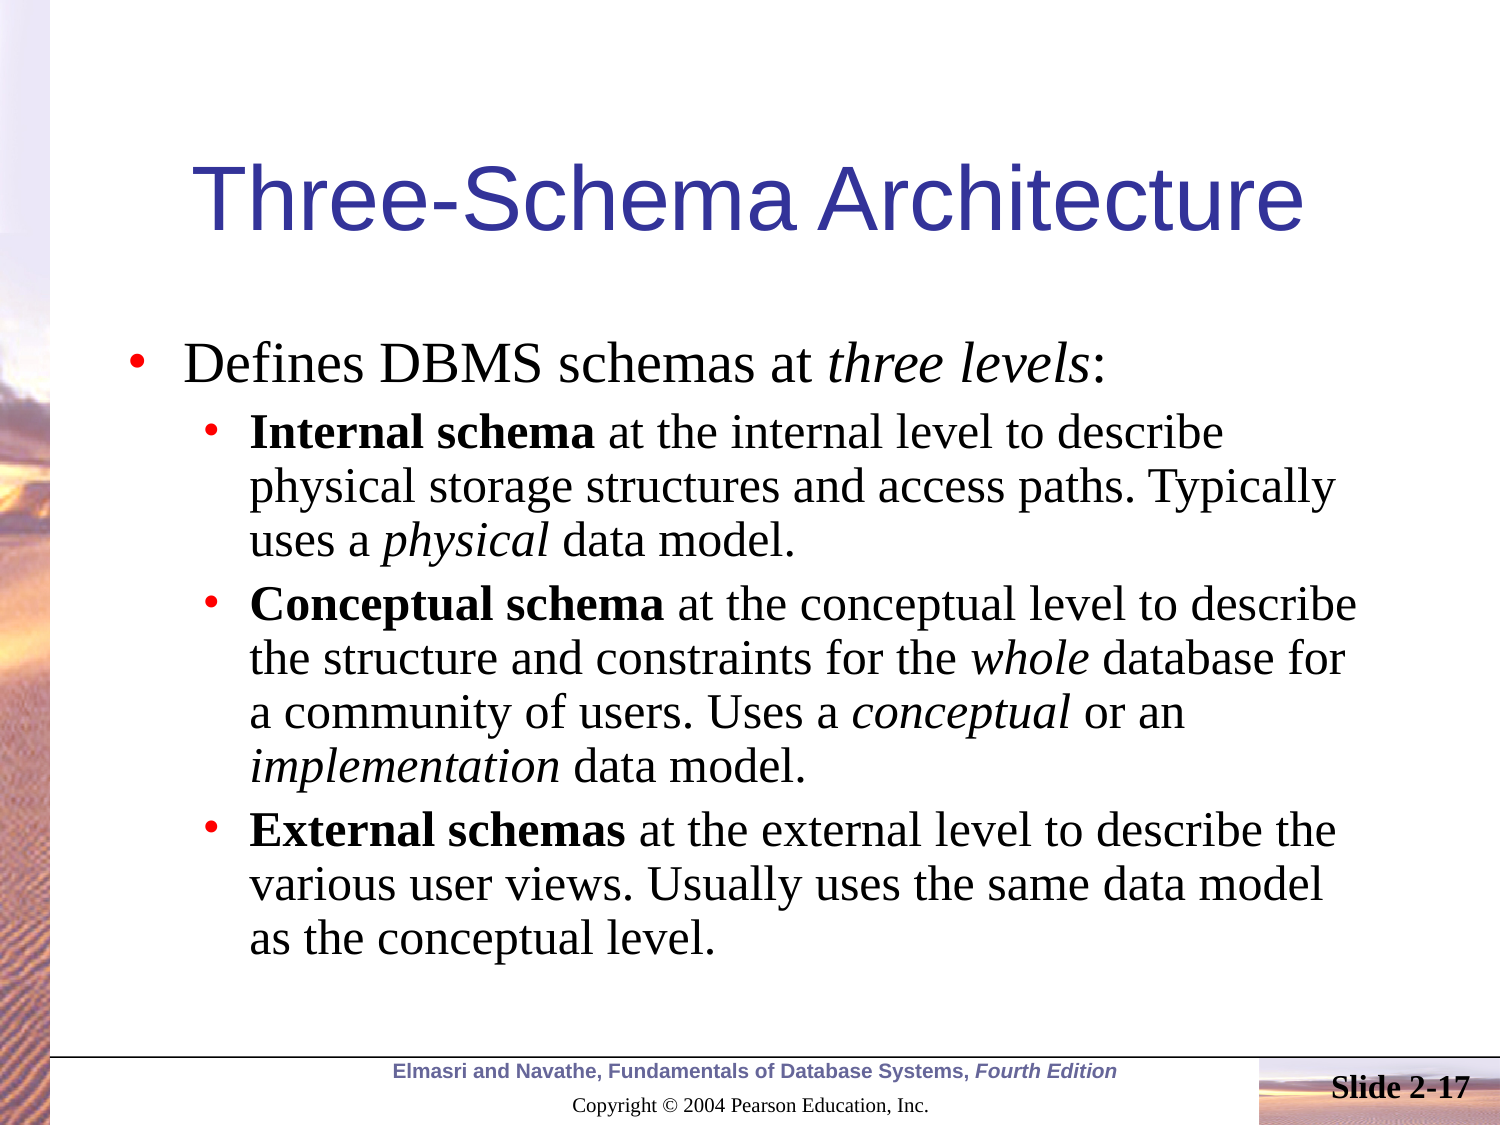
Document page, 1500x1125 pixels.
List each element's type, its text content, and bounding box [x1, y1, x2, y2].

slide_number Slide 2-17 [1210, 1058, 1486, 1112]
picture [0, 0, 50, 1125]
picture [1259, 1058, 1500, 1125]
list Defines DBMS schemas at three levels: Internal schema at the internal level to describe physical storage structures and access paths. Typically uses a physical data model. Conceptual schema at the conceptual level to describe the structure and constraints for the whole database for a community of users. Uses a conceptual or an implementation data model. External schemas at the external level to describe the various user views. Usually uses the same data model as the conceptual level. [112, 324, 1388, 1000]
title Three-Schema Architecture [112, 99, 1388, 288]
